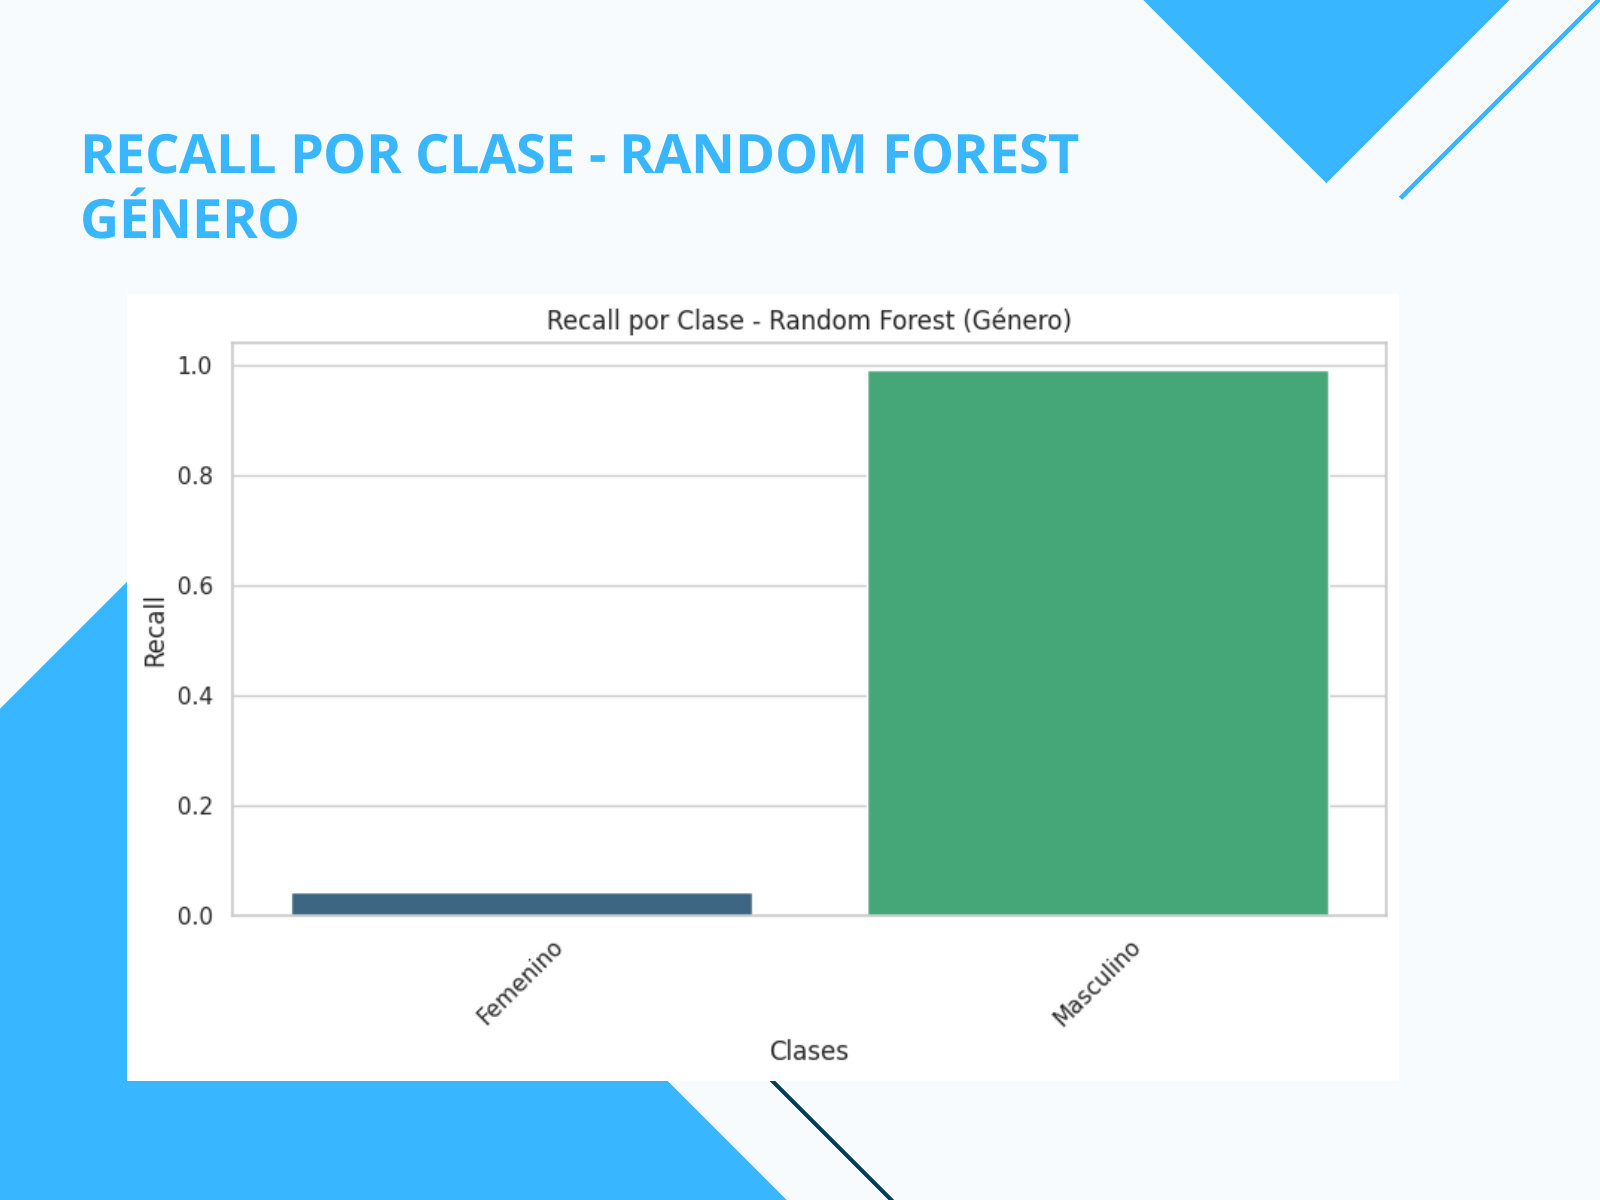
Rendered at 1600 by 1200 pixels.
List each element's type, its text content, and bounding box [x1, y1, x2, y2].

text_box [127, 294, 1400, 1081]
text_box [0, 581, 787, 1200]
text_box [1399, 0, 1600, 200]
text_box RECALL POR CLASE - RANDOM FOREST GÉNERO [80, 118, 1399, 249]
text_box [1143, 0, 1510, 118]
text_box [769, 1081, 895, 1200]
